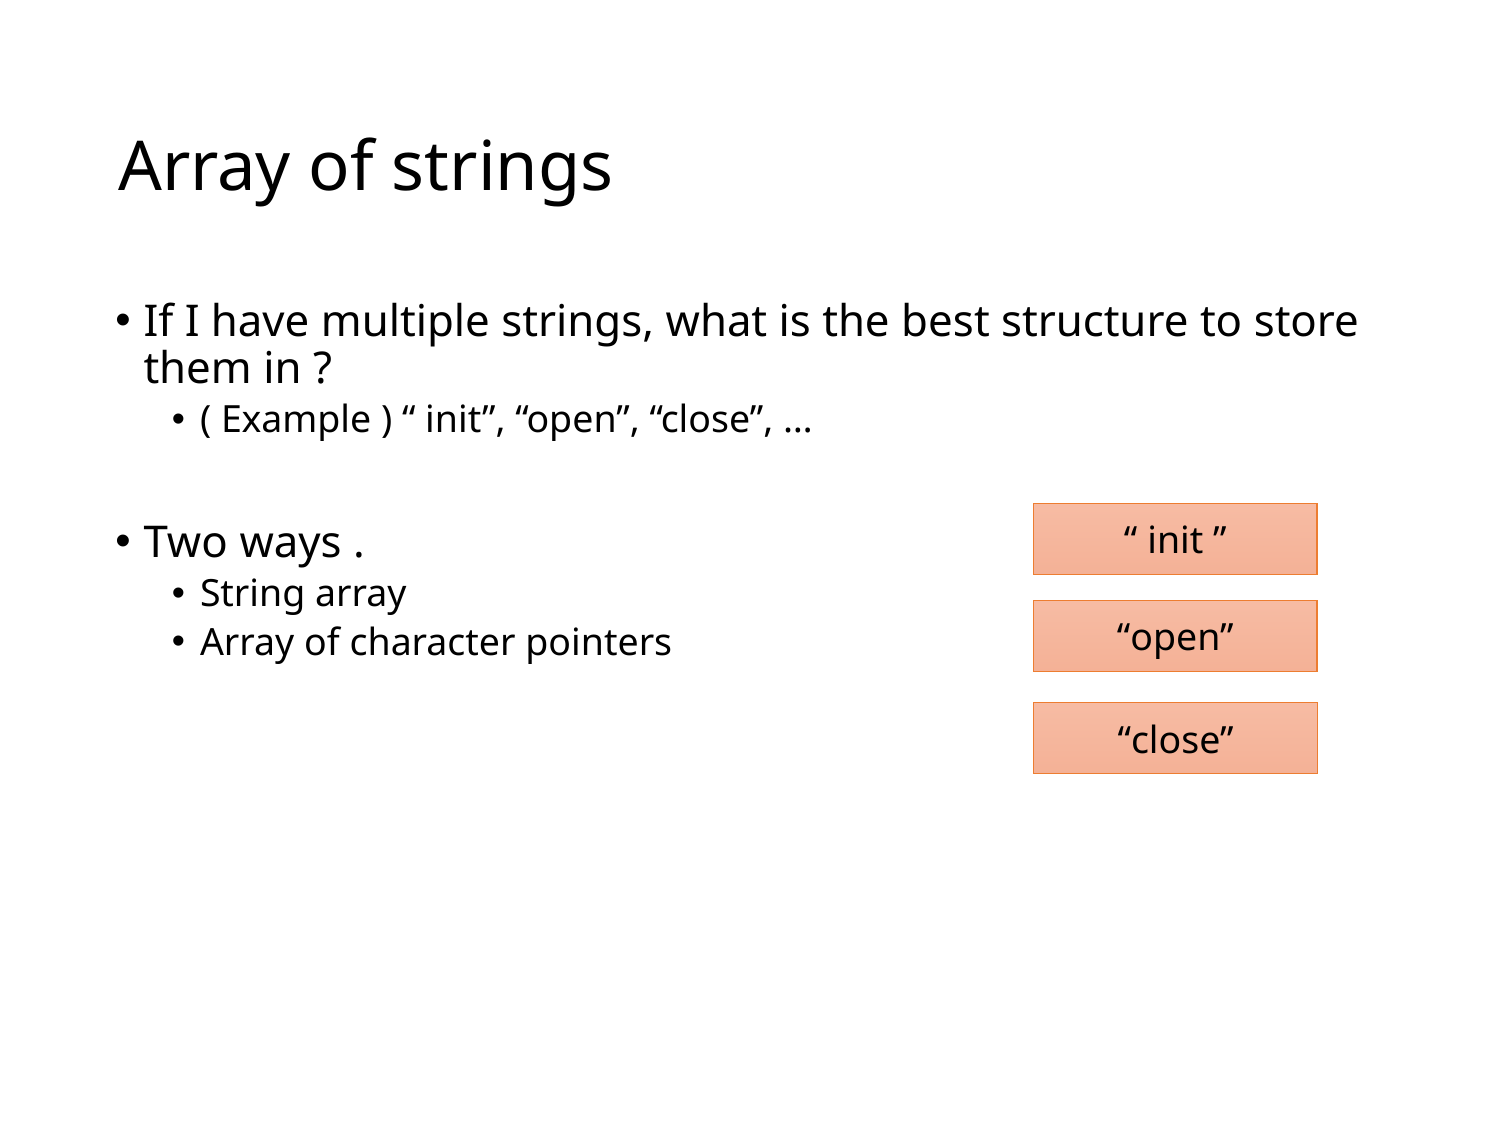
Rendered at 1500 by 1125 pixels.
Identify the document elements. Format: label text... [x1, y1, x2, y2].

list If I have multiple strings, what is the best structure to store them in ? ( Example ) “ init”, “open”, “close”, … Two ways . String array Array of character pointers [100, 290, 1438, 1029]
title Array of strings [103, 59, 1397, 278]
text_box “close” [1033, 702, 1318, 774]
text_box “ init ” [1033, 503, 1318, 575]
text_box “open” [1033, 600, 1318, 672]
